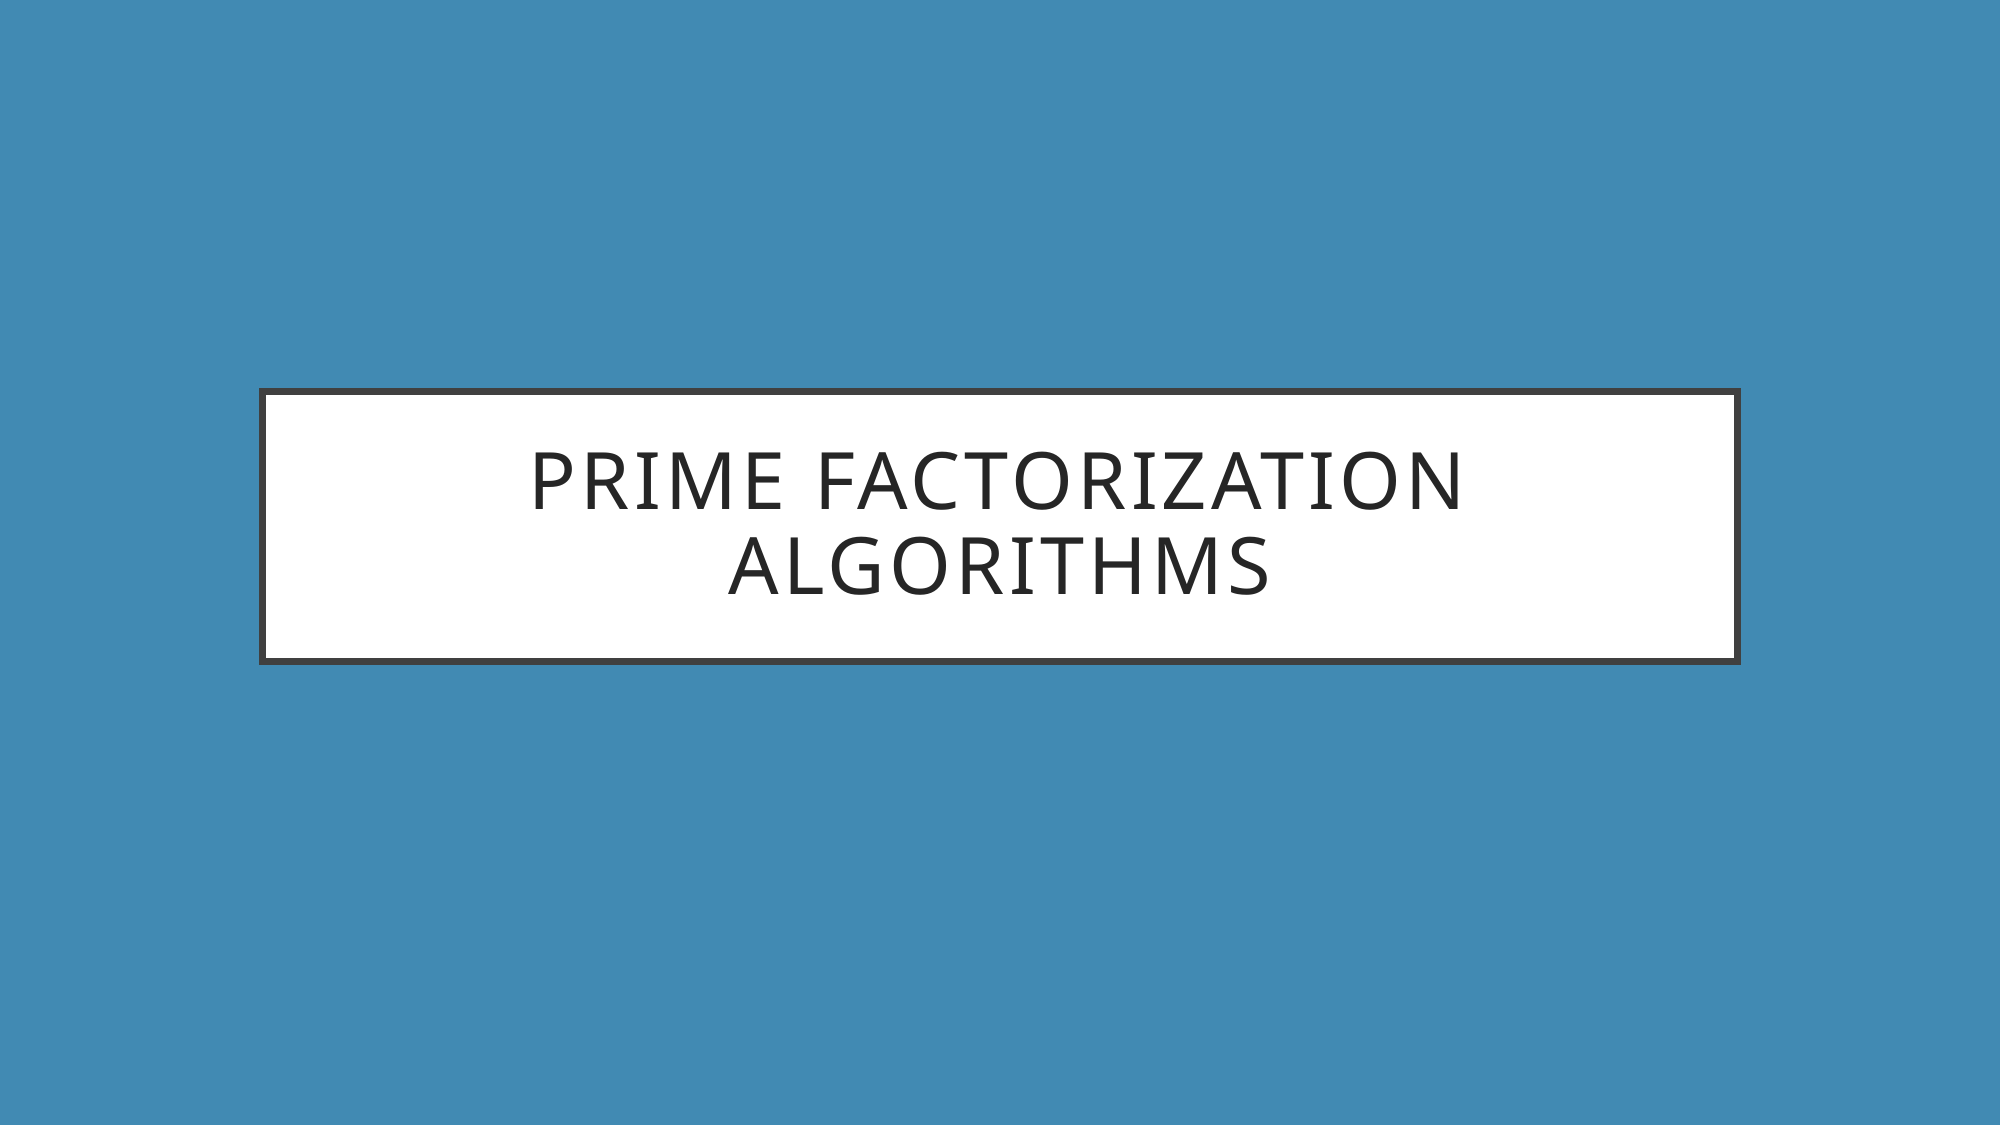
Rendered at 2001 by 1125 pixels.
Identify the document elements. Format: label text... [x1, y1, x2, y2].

title Prime Factorization Algorithms [259, 388, 1741, 665]
